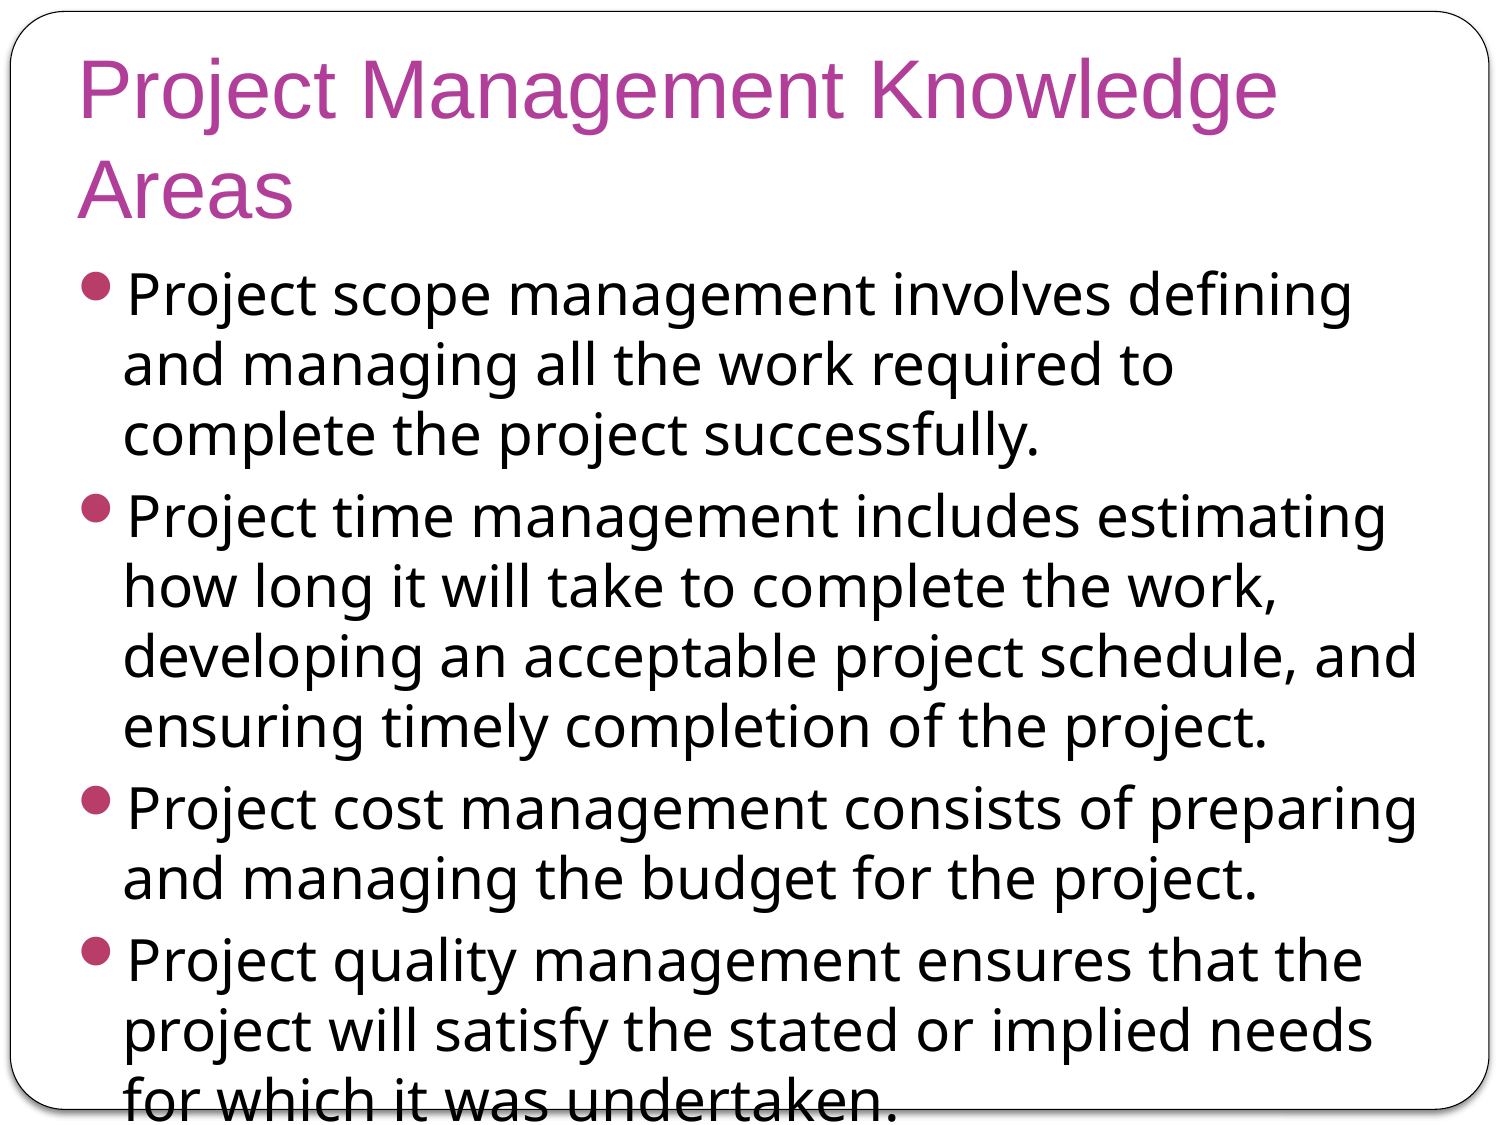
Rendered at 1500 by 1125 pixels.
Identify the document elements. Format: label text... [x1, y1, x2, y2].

list Project scope management involves defining and managing all the work required to complete the project successfully. Project time management includes estimating how long it will take to complete the work, developing an acceptable project schedule, and ensuring timely completion of the project. Project cost management consists of preparing and managing the budget for the project. Project quality management ensures that the project will satisfy the stated or implied needs for which it was undertaken. [62, 249, 1451, 1051]
text_box [249, 1049, 1275, 1125]
title Project Management Knowledge Areas [62, 62, 1463, 251]
